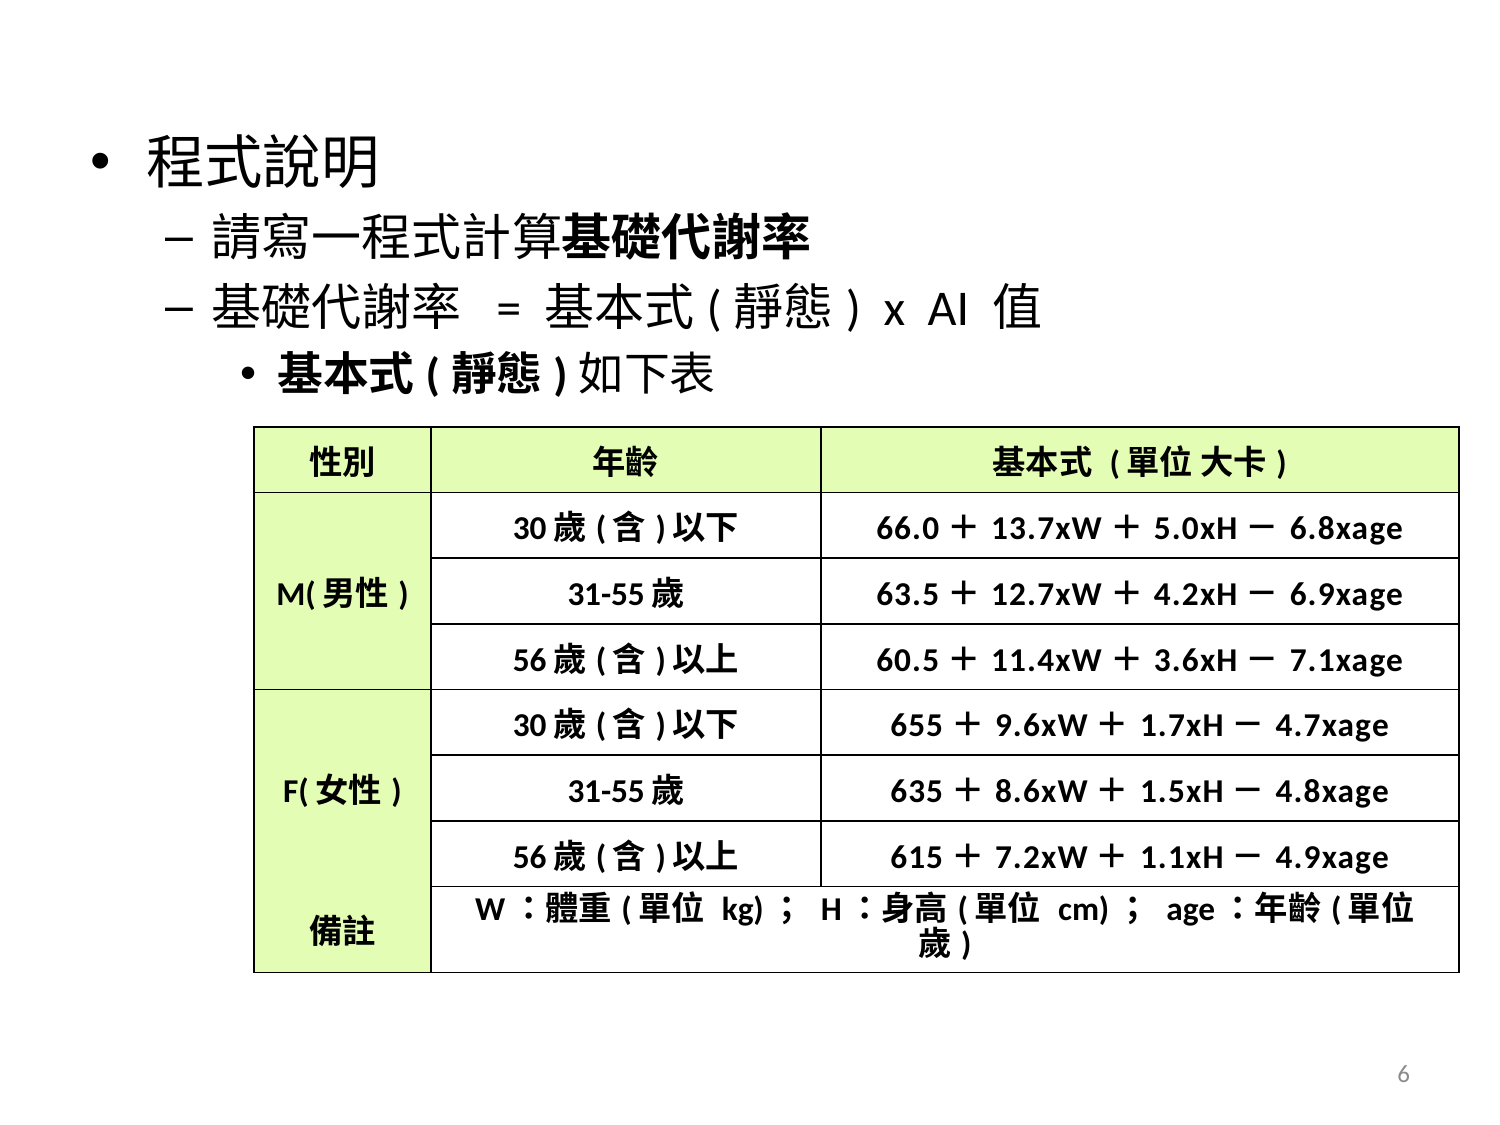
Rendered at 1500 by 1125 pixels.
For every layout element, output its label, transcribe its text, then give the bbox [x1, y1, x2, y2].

table_cell 56歲(含)以上 [432, 822, 820, 886]
table_cell 56歲(含)以上 [432, 625, 820, 689]
table_cell 31-55歲 [432, 756, 820, 820]
table_cell 635＋8.6xW＋1.5xH－4.8xage [822, 756, 1458, 820]
table_cell 655＋9.6xW＋1.7xH－4.7xage [822, 690, 1458, 754]
table_header 基本式 (單位 大卡) [822, 428, 1458, 492]
table_cell 66.0＋13.7xW＋5.0xH－6.8xage [822, 493, 1458, 557]
slide_number 6 [1074, 1042, 1425, 1103]
table_cell 30歲(含)以下 [432, 690, 820, 754]
table_cell 615＋7.2xW＋1.1xH－4.9xage [822, 822, 1458, 886]
table_cell 備註 [255, 887, 430, 972]
table_cell F(女性) [255, 690, 430, 887]
table_header 性別 [255, 428, 430, 492]
table_cell 60.5＋11.4xW＋3.6xH－7.1xage [822, 625, 1458, 689]
table_cell M(男性) [255, 493, 430, 689]
table_cell 31-55歲 [432, 559, 820, 623]
table_cell W：體重(單位 kg)； H：身高(單位 cm)； age：年齡(單位 歲) [432, 887, 1458, 972]
table_cell 63.5＋12.7xW＋4.2xH－6.9xage [822, 559, 1458, 623]
table_header 年齡 [432, 428, 820, 492]
list 程式說明 請寫一程式計算基礎代謝率 基礎代謝率 = 基本式(靜態) x AI 值 基本式(靜態)如下表 [75, 118, 1425, 1047]
table_cell 30歲(含)以下 [432, 493, 820, 557]
